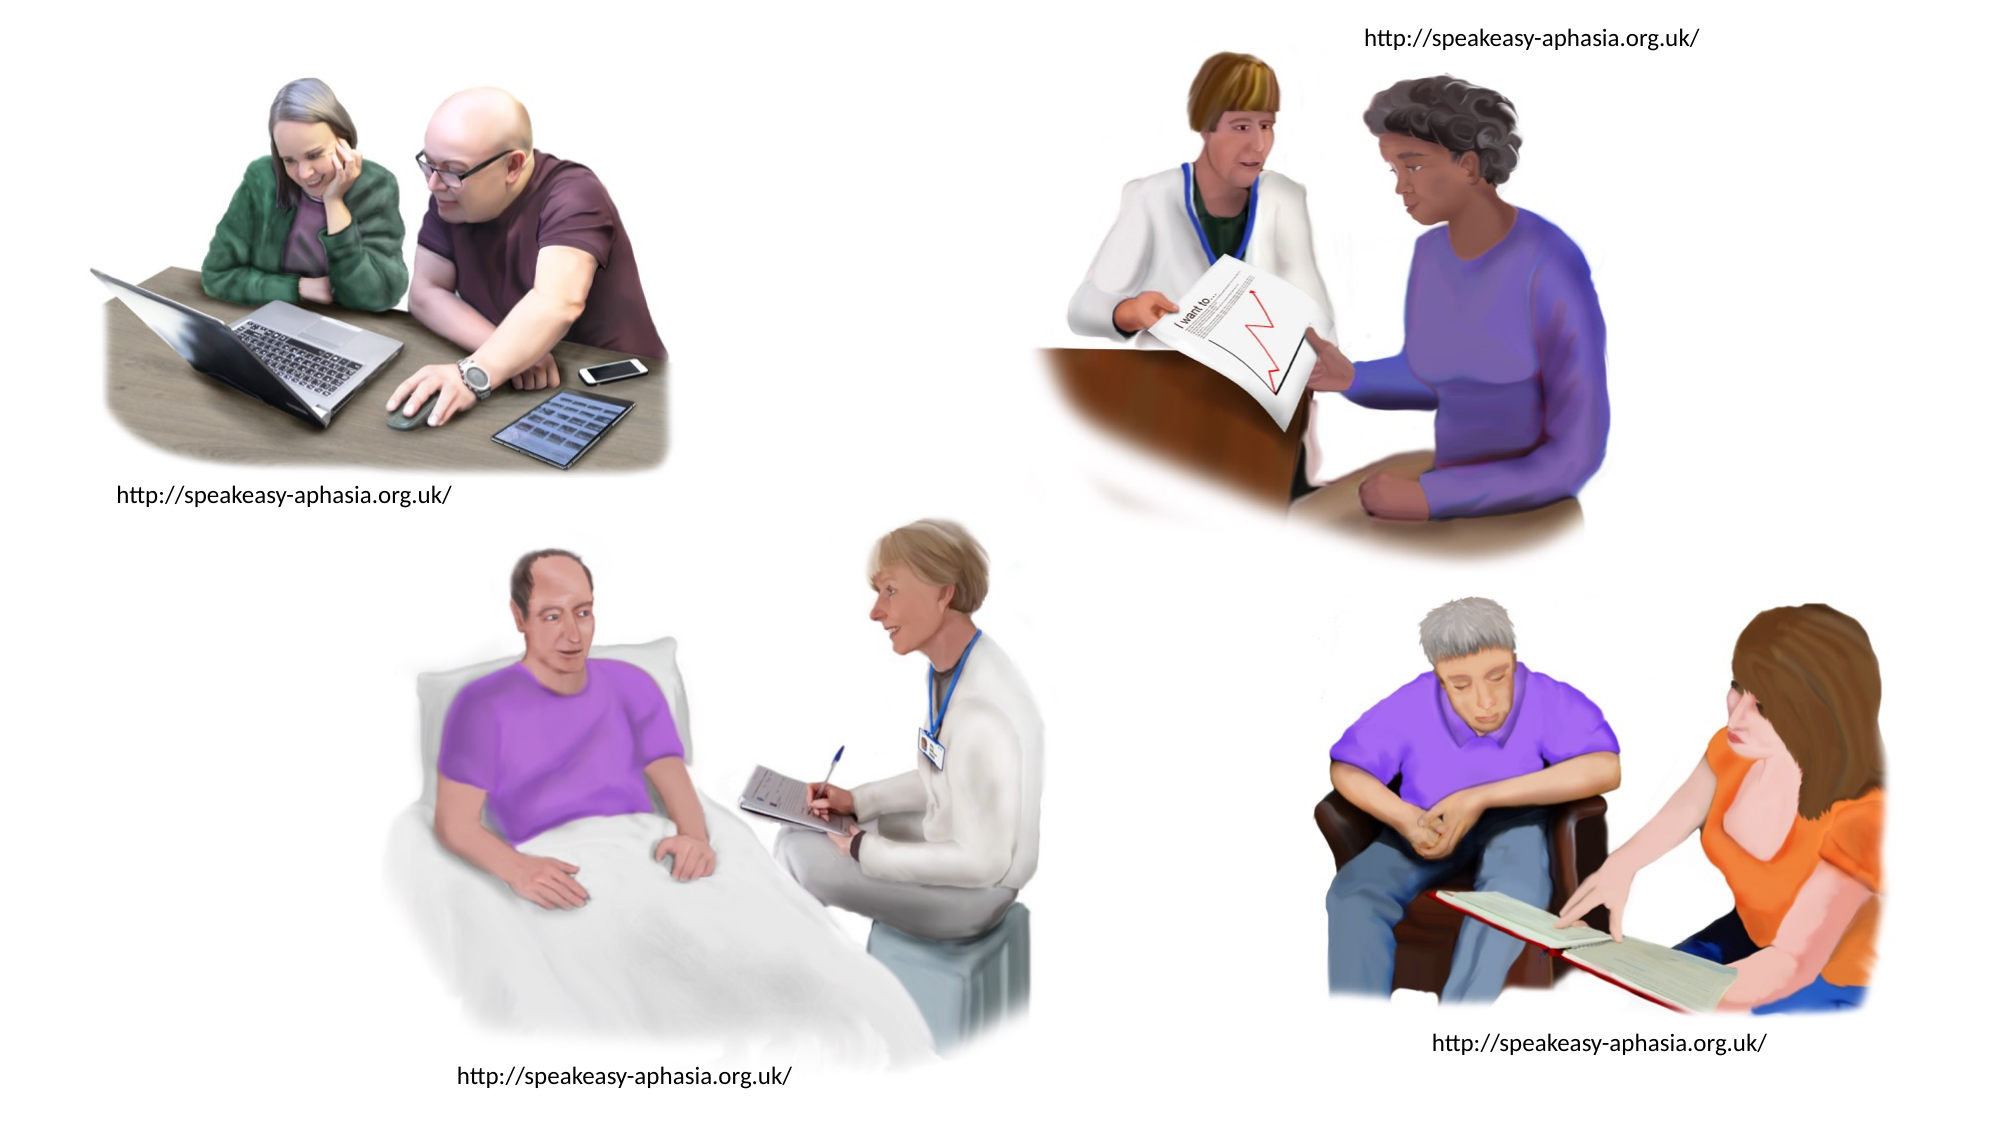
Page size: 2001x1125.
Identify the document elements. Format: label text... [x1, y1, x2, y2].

picture [86, 72, 677, 478]
text_box http://speakeasy-aphasia.org.uk/ [1417, 1019, 1783, 1064]
text_box http://speakeasy-aphasia.org.uk/ [442, 1085, 808, 1097]
picture [381, 40, 1619, 1085]
text_box http://speakeasy-aphasia.org.uk/ [1349, 14, 1716, 59]
picture [1304, 575, 1896, 1019]
text_box http://speakeasy-aphasia.org.uk/ [101, 478, 468, 516]
